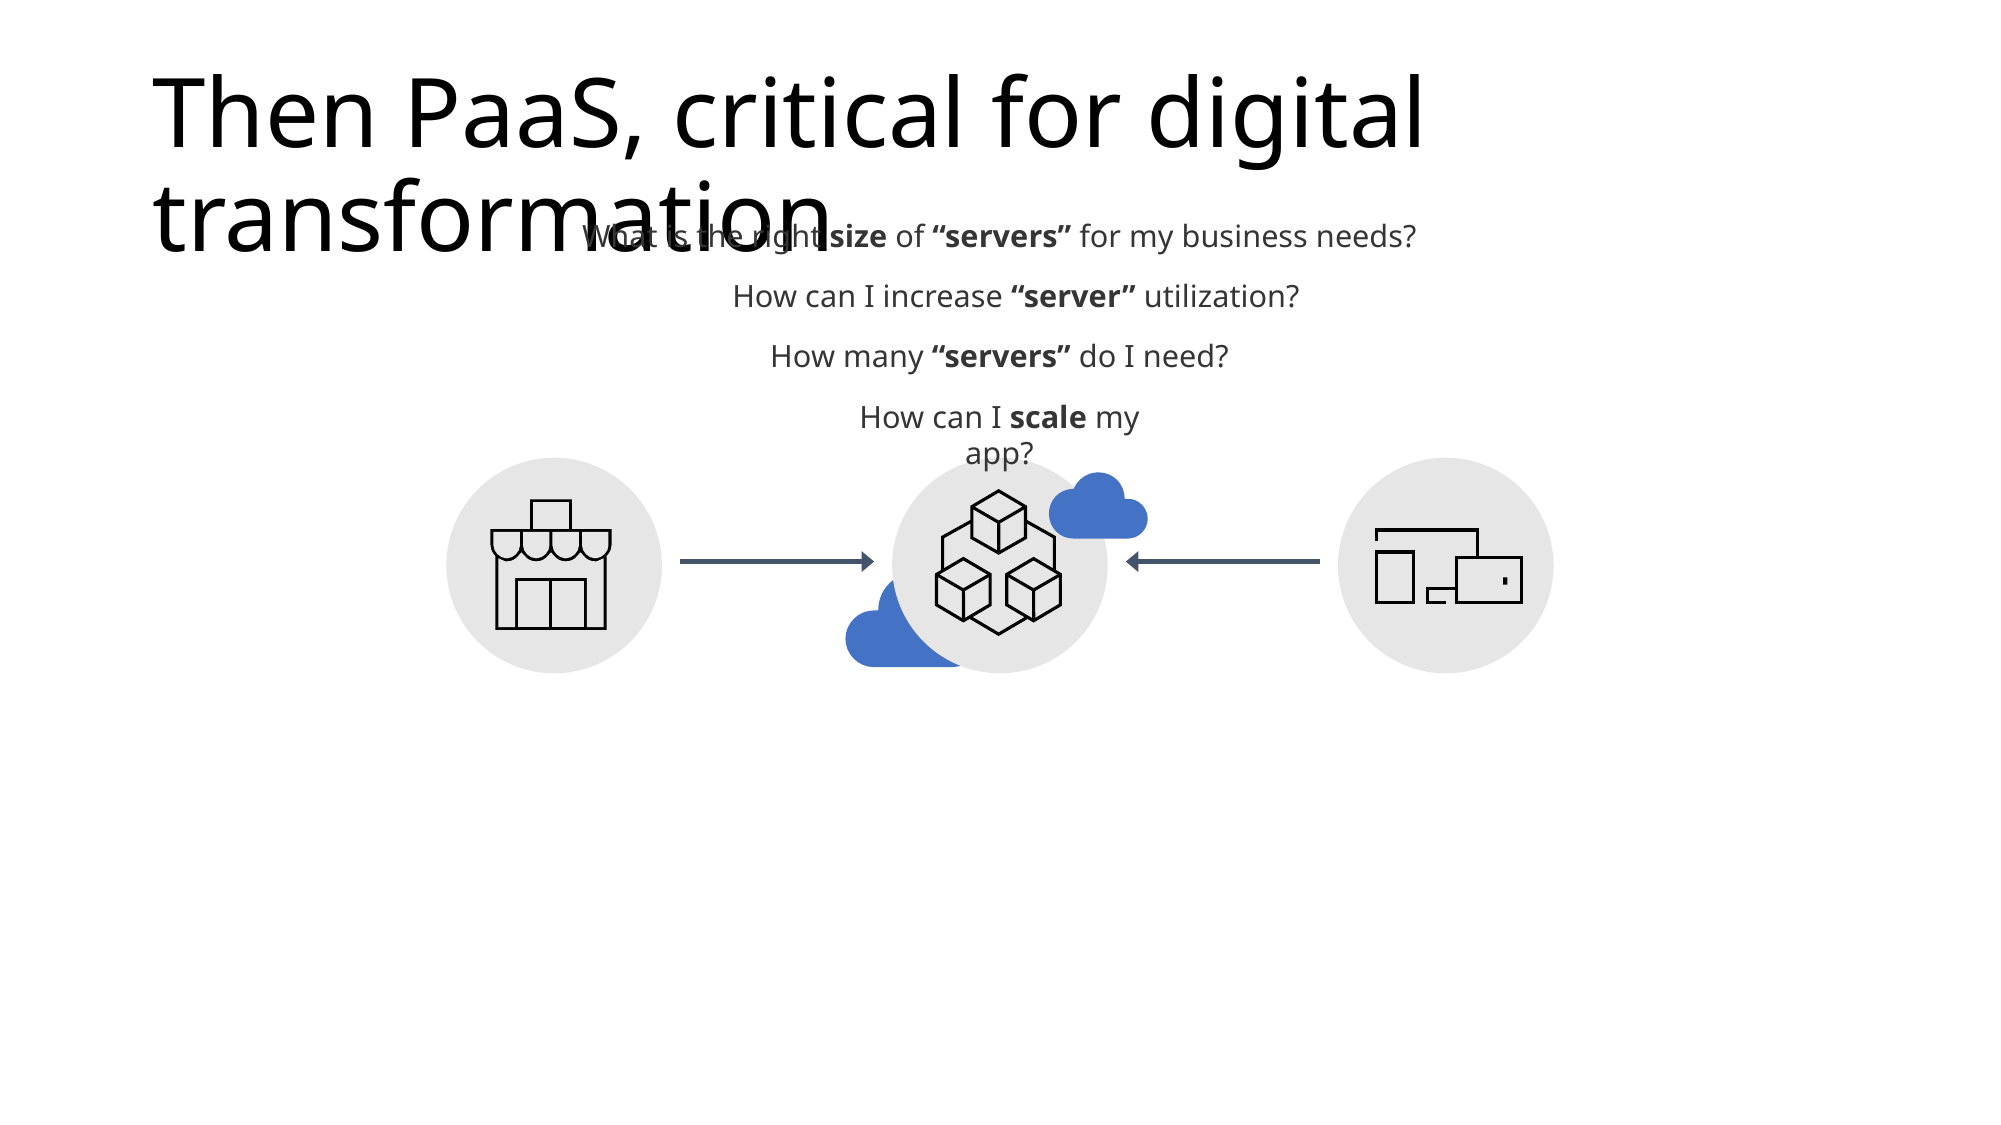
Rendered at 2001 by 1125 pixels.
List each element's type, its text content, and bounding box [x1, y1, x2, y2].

text_box How can I increase “server” utilization? [686, 269, 1346, 322]
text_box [892, 457, 1108, 674]
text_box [1337, 457, 1554, 674]
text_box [446, 457, 662, 674]
text_box How can I scale my app? [814, 390, 1184, 479]
text_box How many “servers” do I need? [688, 329, 1310, 382]
text_box [845, 581, 892, 668]
text_box [1108, 479, 1148, 539]
title Then PaaS, critical for digital transformation [137, 59, 1863, 278]
text_box What is the right size of “servers” for my business needs? [541, 209, 1458, 261]
